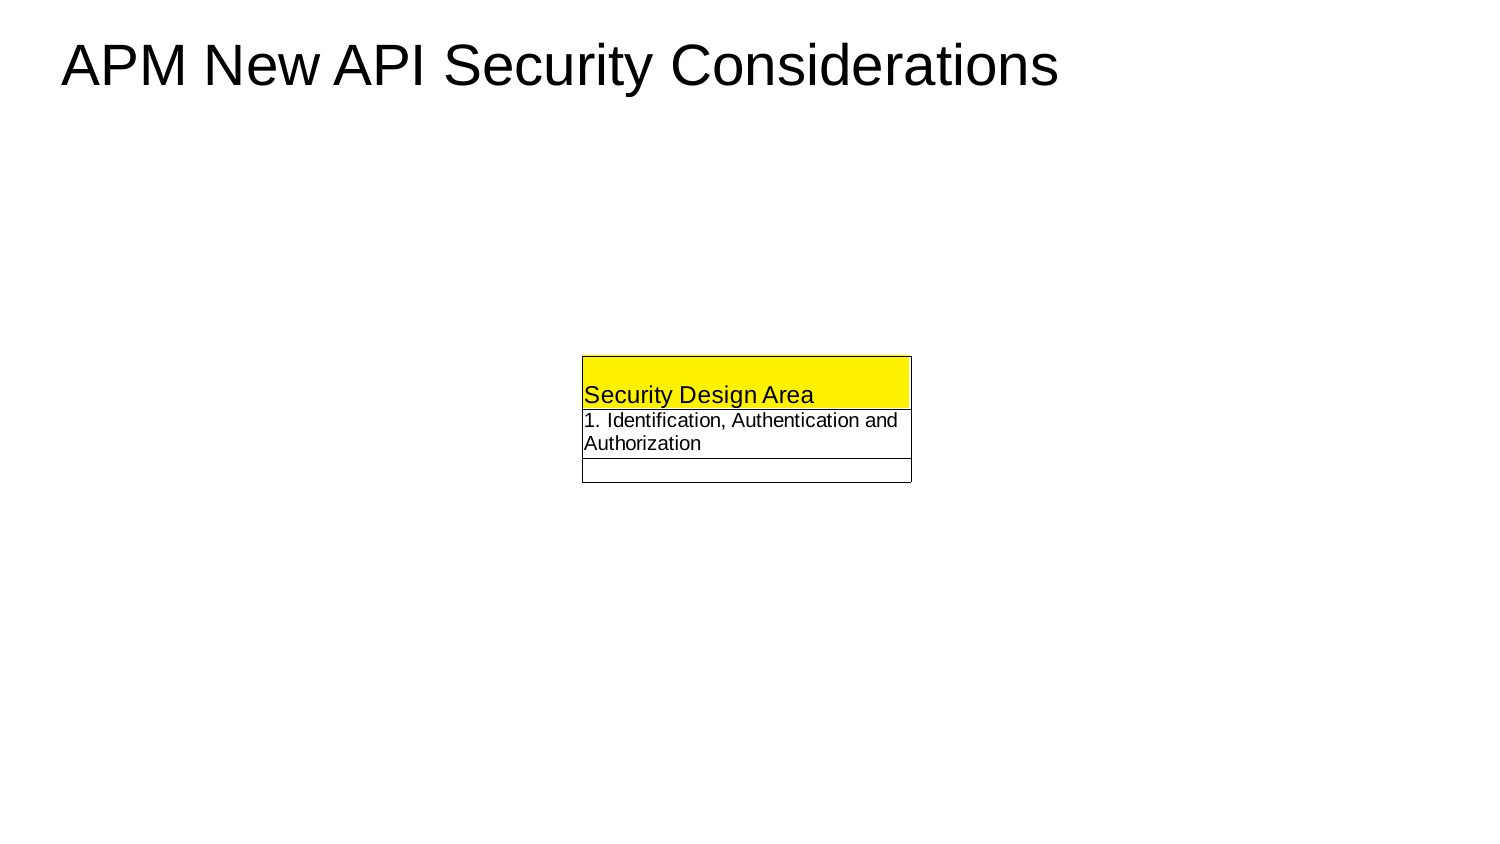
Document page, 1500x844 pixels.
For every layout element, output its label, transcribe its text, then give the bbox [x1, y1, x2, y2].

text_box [581, 355, 919, 489]
text_box APM New API Security Considerations [47, 12, 1445, 106]
